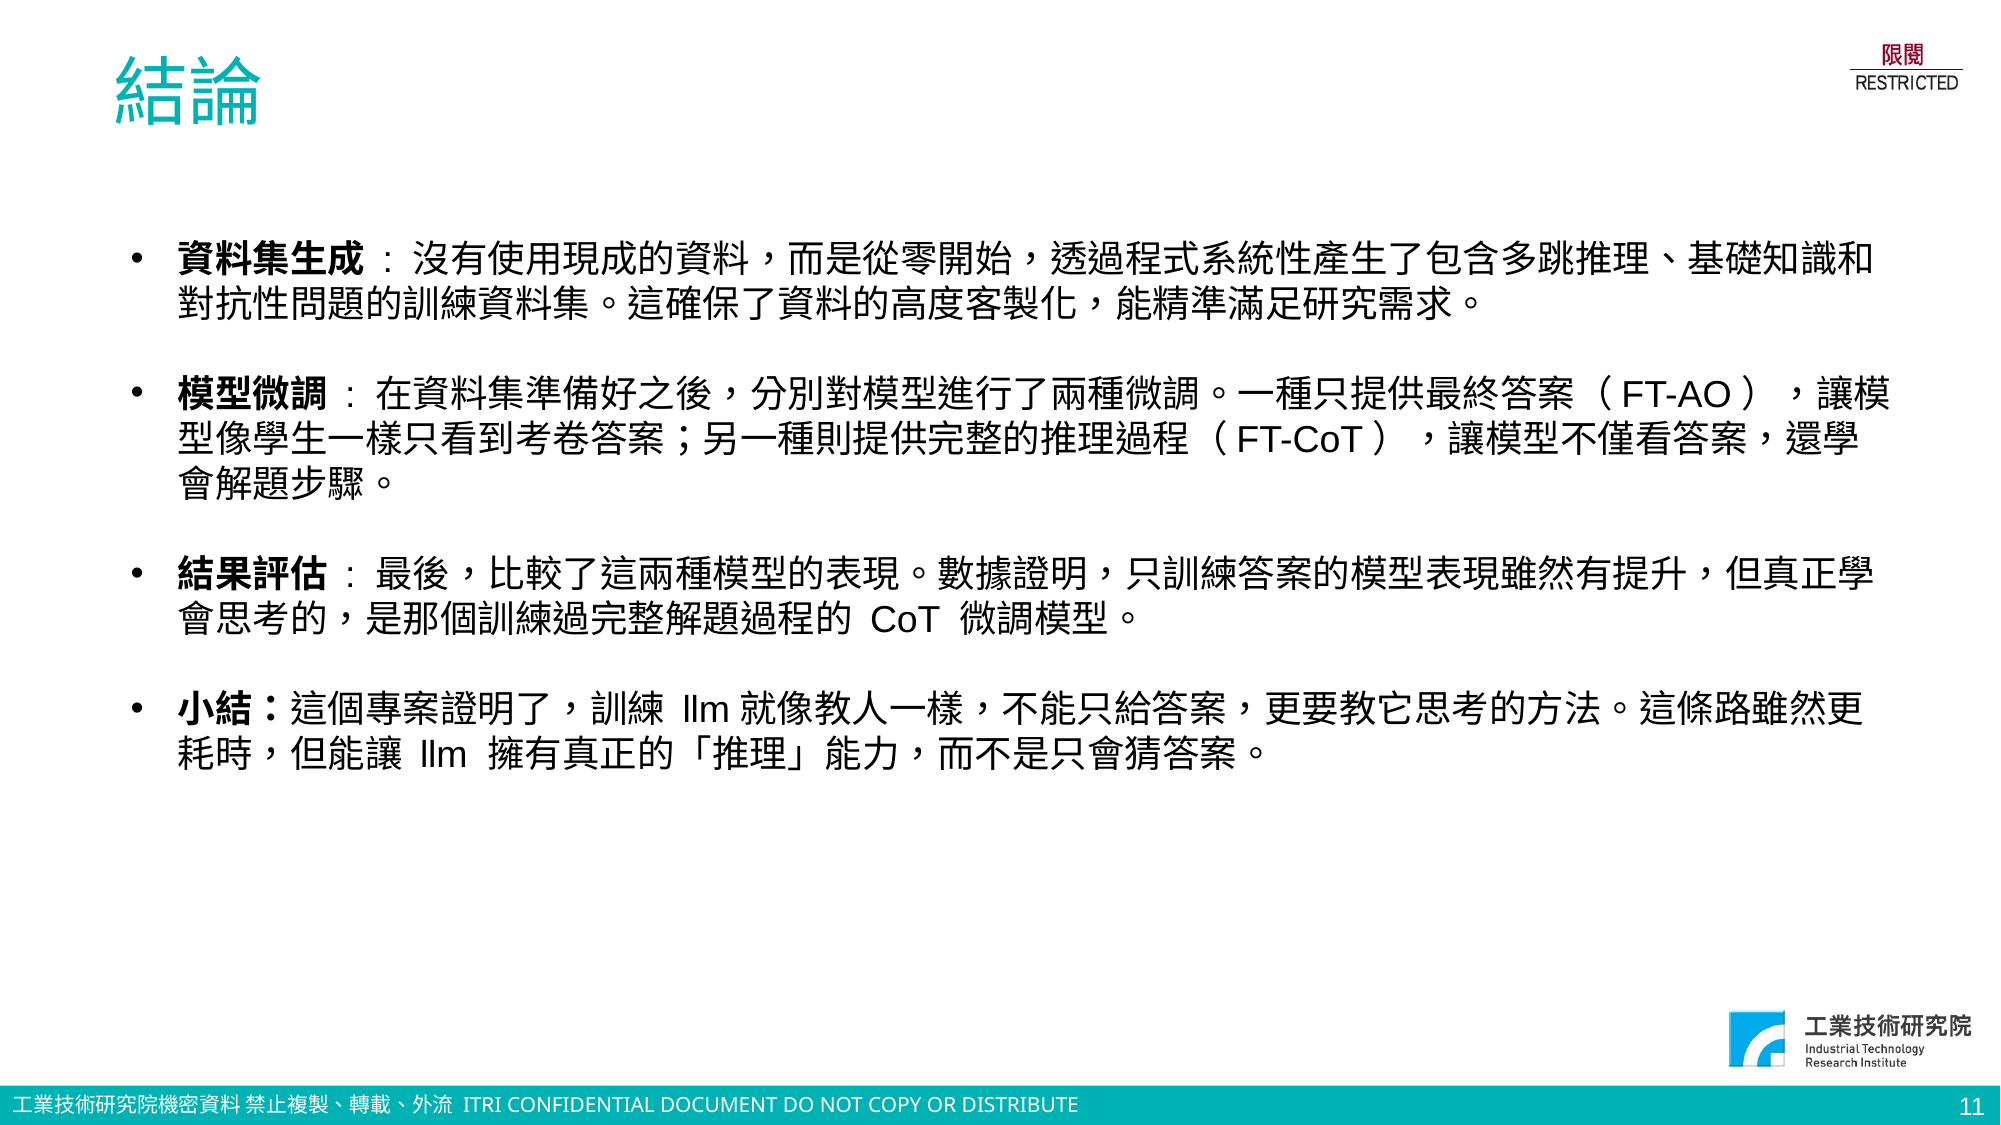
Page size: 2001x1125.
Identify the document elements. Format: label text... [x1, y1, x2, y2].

title 結論 [98, 36, 1911, 192]
picture [1911, 41, 1963, 93]
slide_number 11 [1874, 1085, 2000, 1125]
text_box 資料集生成 : 沒有使用現成的資料，而是從零開始，透過程式系統性產生了包含多跳推理、基礎知識和對抗性問題的訓練資料集。這確保了資料的高度客製化，能精準滿足研究需求。 模型微調 : 在資料集準備好之後，分別對模型進行了兩種微調。一種只提供最終答案（FT-AO），讓模型像學生一樣只看到考卷答案；另一種則提供完整的推理過程（FT-CoT），讓模型不僅看答案，還學會解題步驟。 結果評估 : 最後，比較了這兩種模型的表現。數據證明，只訓練答案的模型表現雖然有提升，但真正學會思考的，是那個訓練過完整解題過程的 CoT 微調模型。 小結：這個專案證明了，訓練 llm就像教人一樣，不能只給答案，更要教它思考的方法。這條路雖然更耗時，但能讓 llm 擁有真正的「推理」能力，而不是只會猜答案。 [115, 227, 1911, 827]
picture [1729, 1010, 1972, 1067]
